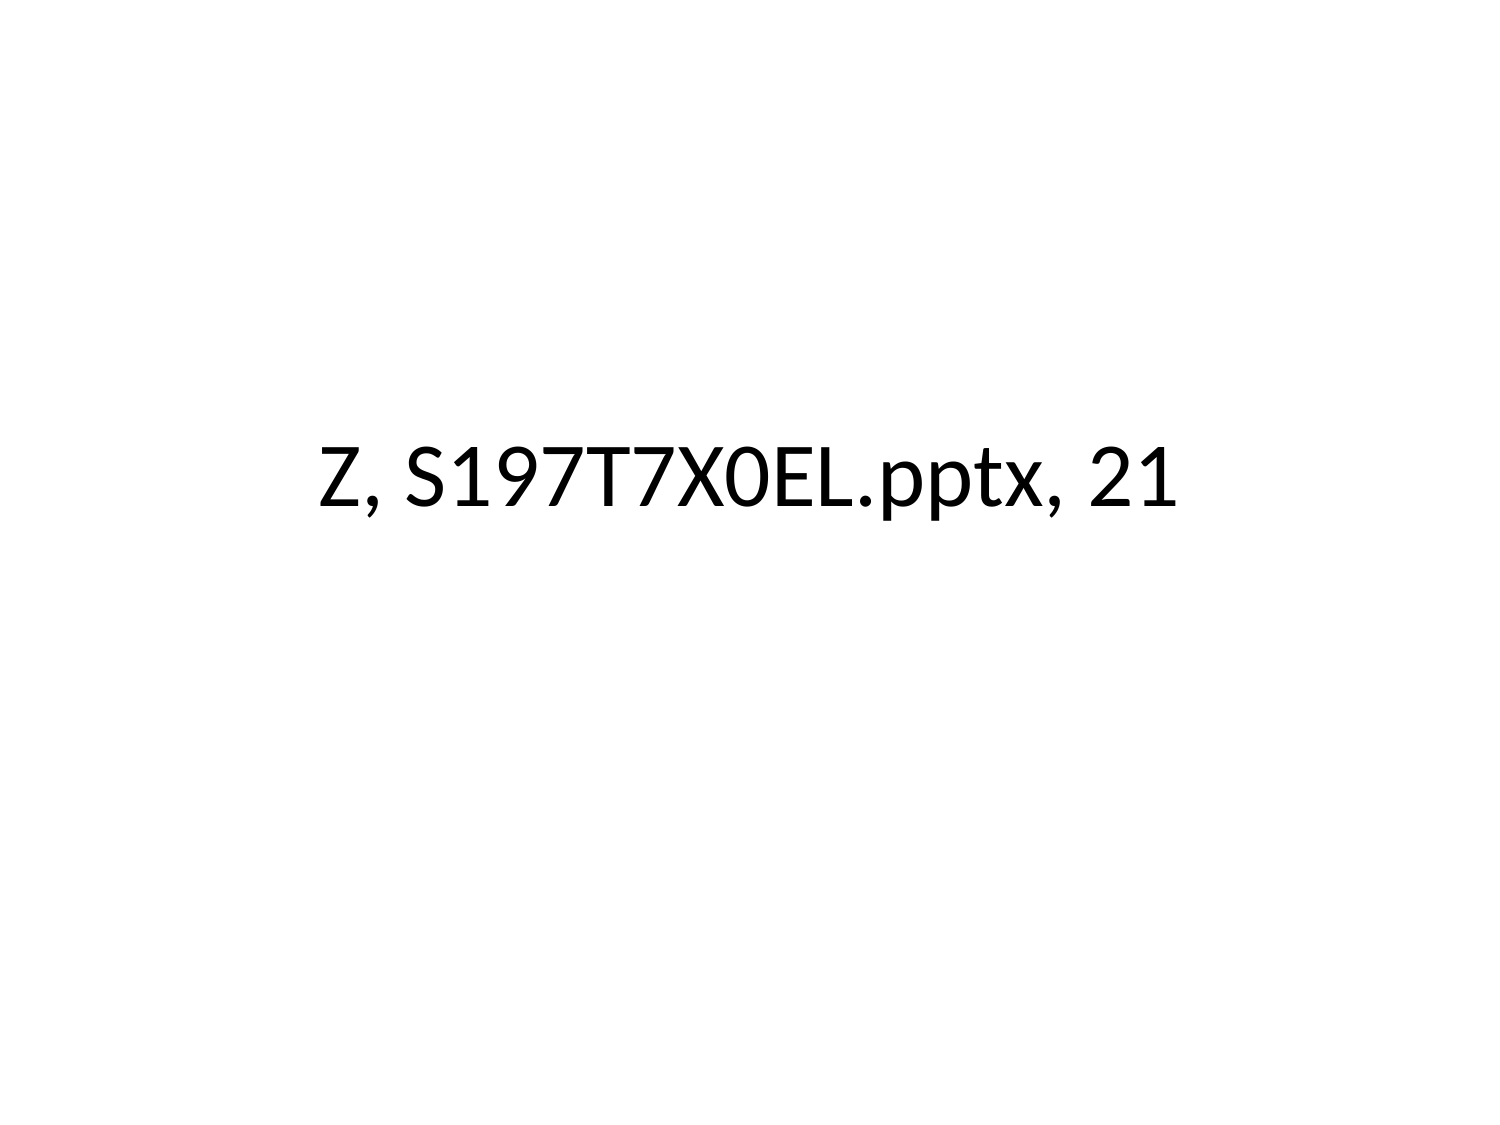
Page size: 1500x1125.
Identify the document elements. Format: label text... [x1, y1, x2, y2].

title Z, S197T7X0EL.pptx, 21 [112, 349, 1388, 591]
